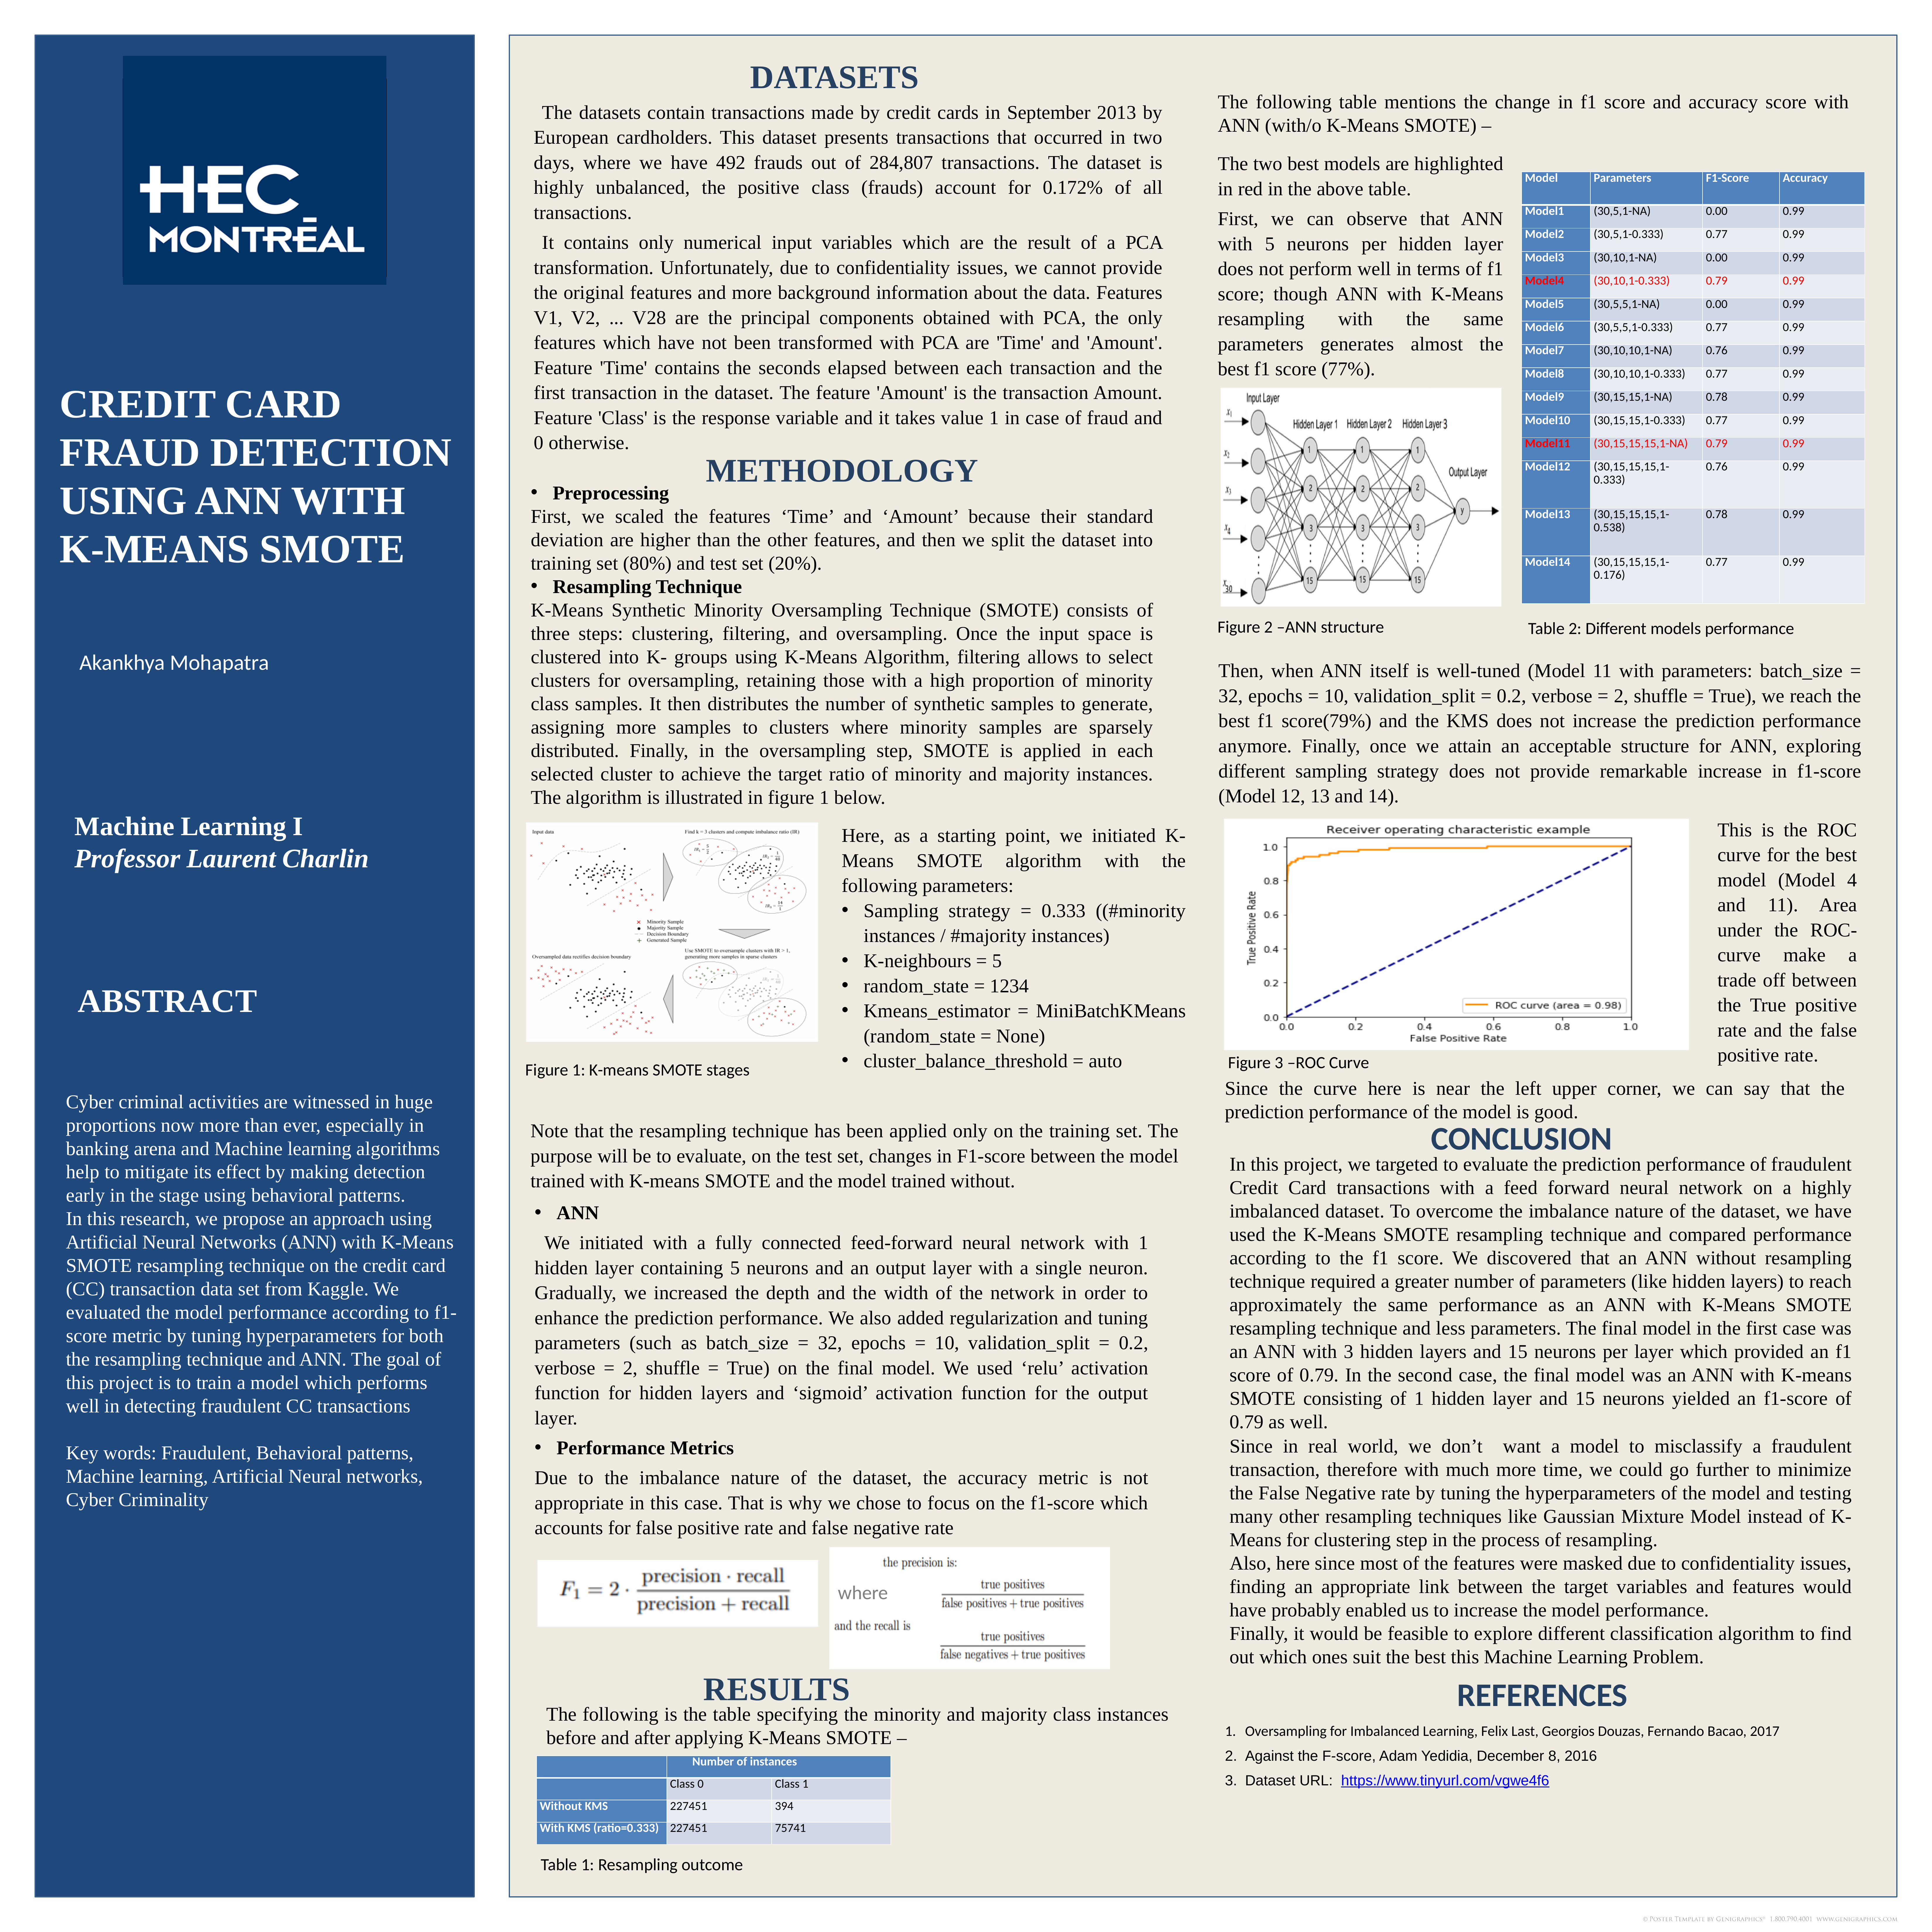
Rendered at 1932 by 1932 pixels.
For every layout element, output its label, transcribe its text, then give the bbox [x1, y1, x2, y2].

table_cell With KMS (ratio=0.333) [537, 1823, 667, 1844]
table_cell (30,15,15,15,1-0.176) [1591, 556, 1702, 603]
table_cell 0.99 [1780, 298, 1864, 321]
text_box Note that the resampling technique has been applied only on the training set. The purpose will be to evaluate, on the test set, changes in F1-score between the model trained with K-means SMOTE and the model trained without. [526, 1114, 1184, 1194]
table_cell 0.77 [1703, 556, 1779, 603]
table_cell Model14 [1522, 556, 1590, 603]
table_header F1-Score [1703, 172, 1779, 204]
text_box DATASETS [514, 49, 1155, 95]
picture [537, 1560, 818, 1627]
table_cell 0.77 [1703, 321, 1779, 344]
text_box The following is the table specifying the minority and majority class instances before and after applying K-Means SMOTE – [537, 1693, 1179, 1781]
text_box This is the ROC curve for the best model (Model 4 and 11). Area under the ROC-curve make a trade off between the True positive rate and the false positive rate. [1713, 813, 1862, 1068]
text_box Machine Learning I Professor Laurent Charlin [70, 806, 424, 875]
text_box The two best models are highlighted in red in the above table. First, we can observe that ANN with 5 neurons per hidden layer does not perform well in terms of f1 score; though ANN with K-Means resampling with the same parameters generates almost the best f1 score (77%). [1213, 147, 1508, 382]
table_cell 0.99 [1780, 206, 1864, 228]
table_cell 0.79 [1703, 438, 1779, 460]
table_cell 0.99 [1780, 321, 1864, 344]
table_cell 0.79 [1703, 275, 1779, 298]
table_cell Model12 [1522, 461, 1590, 508]
text_box In this project, we targeted to evaluate the prediction performance of fraudulent Credit Card transactions with a feed forward neural network on a highly imbalanced dataset. To overcome the imbalance nature of the dataset, we have used the K-Means SMOTE resampling technique and compared performance according to the f1 score. We discovered that an ANN without resampling technique required a greater number of parameters (like hidden layers) to reach approximately the same performance as an ANN with K-Means SMOTE resampling technique and less parameters. The final model in the first case was an ANN with 3 hidden layers and 15 neurons per layer which provided an f1 score of 0.79. In the second case, the final model was an ANN with K-means SMOTE consisting of 1 hidden layer and 15 neurons yielded an f1-score of 0.79 as well. [1220, 1143, 1862, 1424]
text_box The following table mentions the change in f1 score and accuracy score with ANN (with/o K-Means SMOTE) – [1213, 87, 1855, 138]
table_cell (30,10,1-NA) [1591, 252, 1702, 275]
table_cell 0.99 [1780, 391, 1864, 414]
table_cell Class 0 [667, 1779, 771, 1800]
text_box Here, as a starting point, we initiated K-Means SMOTE algorithm with the following parameters: Sampling strategy = 0.333 ((#minority instances / #majority instances) K-neighbours = 5 random_state = 1234 Kmeans_estimator = MiniBatchKMeans (random_state = None) cluster_balance_threshold = auto [837, 819, 1191, 1074]
table_cell 394 [772, 1800, 890, 1822]
table_cell Model11 [1522, 438, 1590, 460]
table_cell Model5 [1522, 298, 1590, 321]
table_cell Model10 [1522, 415, 1590, 437]
table_cell 227451 [667, 1800, 771, 1822]
table_cell 0.99 [1780, 556, 1864, 603]
table_cell Model7 [1522, 345, 1590, 367]
table_cell Model4 [1522, 275, 1590, 298]
table_header Model [1522, 172, 1590, 204]
table_cell (30,5,5,1-NA) [1591, 298, 1702, 321]
subtitle Akankhya Mohapatra [57, 645, 497, 754]
table_cell (30,15,15,15,1-0.333) [1591, 461, 1702, 508]
text_box Oversampling for Imbalanced Learning, Felix Last, Georgios Douzas, Fernando Bacao, 2017 Against the F-score, Adam Yedidia, December 8, 2016 Dataset URL: https://www.tinyurl.com/vgwe4f6 [1216, 1712, 1857, 1797]
table_cell 0.00 [1703, 298, 1779, 321]
table_cell 227451 [667, 1823, 771, 1844]
table_cell (30,10,10,1-0.333) [1591, 368, 1702, 391]
picture [829, 1547, 1110, 1669]
table_cell 0.99 [1780, 415, 1864, 437]
table_cell (30,15,15,15,1-NA) [1591, 438, 1702, 460]
text_box Preprocessing First, we scaled the features ‘Time’ and ‘Amount’ because their standard deviation are higher than the other features, and then we split the dataset into training set (80%) and test set (20%). Resampling Technique K-Means Synthetic Minority Oversampling Technique (SMOTE) consists of three steps: clustering, filtering, and oversampling. Once the input space is clustered into K- groups using K-Means Algorithm, filtering allows to select clusters for oversampling, retaining those with a high proportion of minority class samples. It then distributes the number of synthetic samples to generate, assigning more samples to clusters where minority samples are sparsely distributed. Finally, in the oversampling step, SMOTE is applied in each selected cluster to achieve the target ratio of minority and majority instances. The algorithm is illustrated in figure 1 below. [522, 471, 1163, 817]
text_box Table 1: Resampling outcome [536, 1851, 829, 1876]
table_cell 0.99 [1780, 438, 1864, 460]
table_cell (30,15,15,1-NA) [1591, 391, 1702, 414]
text_box Figure 3 –ROC Curve [1224, 1052, 1546, 1074]
table_cell 0.99 [1780, 368, 1864, 391]
table_cell Without KMS [537, 1800, 667, 1822]
text_box RESULTS [456, 1661, 1097, 1714]
table_cell (30,5,1-NA) [1591, 206, 1702, 228]
text_box [1218, 1090, 1220, 1110]
table_cell 0.99 [1780, 461, 1864, 508]
text_box Since in real world, we don’t want a model to misclassify a fraudulent transaction, therefore with much more time, we could go further to minimize the False Negative rate by tuning the hyperparameters of the model and testing many other resampling techniques like Gaussian Mixture Model instead of K-Means for clustering step in the process of resampling. Also, here since most of the features were masked due to confidentiality issues, finding an appropriate link between the target variables and features would have probably enabled us to increase the model performance. Finally, it would be feasible to explore different classification algorithm to find out which ones suit the best this Machine Learning Problem. [1220, 1424, 1862, 1676]
table_cell 0.99 [1780, 275, 1864, 298]
table_cell (30,15,15,15,1-0.538) [1591, 508, 1702, 556]
picture [1224, 819, 1689, 1050]
table_header Number of instances [667, 1756, 890, 1777]
table_cell 0.78 [1703, 508, 1779, 556]
table_cell (30,10,1-0.333) [1591, 275, 1702, 298]
text_box [35, 1659, 456, 1712]
text_box The datasets contain transactions made by credit cards in September 2013 by European cardholders. This dataset presents transactions that occurred in two days, where we have 492 frauds out of 284,807 transactions. The dataset is highly unbalanced, the positive class (frauds) account for 0.172% of all transactions. It contains only numerical input variables which are the result of a PCA transformation. Unfortunately, due to confidentiality issues, we cannot provide the original features and more background information about the data. Features V1, V2, ... V28 are the principal components obtained with PCA, the only features which have not been transformed with PCA are 'Time' and 'Amount'. Feature 'Time' contains the seconds elapsed between each transaction and the first transaction in the dataset. The feature 'Amount' is the transaction Amount. Feature 'Class' is the response variable and it takes value 1 in case of fraud and 0 otherwise. [508, 95, 1168, 455]
picture [1643, 1914, 1897, 1923]
text_box REFERENCES [1222, 1666, 1863, 1719]
table_cell Model13 [1522, 508, 1590, 556]
text_box Figure 2 –ANN structure [1213, 614, 1535, 638]
table_cell 0.77 [1703, 228, 1779, 251]
text_box Figure 1: K-means SMOTE stages [521, 1056, 813, 1081]
table_cell 75741 [772, 1823, 890, 1844]
picture [526, 822, 818, 1042]
table_cell 0.99 [1780, 345, 1864, 367]
table_cell 0.00 [1703, 206, 1779, 228]
table_header [537, 1756, 667, 1777]
table_cell Model3 [1522, 252, 1590, 275]
text_box METHODOLOGY [521, 455, 1163, 495]
text_box Table 2: Different models performance [1524, 615, 1816, 640]
title CREDIT CARD FRAUD DETECTION USING ANN WITH K-MEANS SMOTE [37, 276, 477, 672]
table_cell Model1 [1522, 206, 1590, 228]
table_cell 0.99 [1780, 508, 1864, 556]
text_box [1842, 1090, 1859, 1143]
text_box Since the curve here is near the left upper corner, we can say that the prediction performance of the model is good. [1220, 1073, 1850, 1125]
text_box Cyber criminal activities are witnessed in huge proportions now more than ever, especially in banking arena and Machine learning algorithms help to mitigate its effect by making detection early in the stage using behavioral patterns. In this research, we propose an approach using Artificial Neural Networks (ANN) with K-Means SMOTE resampling technique on the credit card (CC) transaction data set from Kaggle. We evaluated the model performance according to f1-score metric by tuning hyperparameters for both the resampling technique and ANN. The goal of this project is to train a model which performs well in detecting fraudulent CC transactions Key words: Fraudulent, Behavioral patterns, Machine learning, Artificial Neural networks, Cyber Criminality [44, 1080, 483, 1704]
table_cell Model6 [1522, 321, 1590, 344]
table_cell 0.77 [1703, 368, 1779, 391]
table_cell 0.76 [1703, 461, 1779, 508]
table_cell (30,10,10,1-NA) [1591, 345, 1702, 367]
text_box CONCLUSION [1201, 1110, 1842, 1163]
table_cell 0.78 [1703, 391, 1779, 414]
picture [123, 56, 387, 285]
table_cell 0.76 [1703, 345, 1779, 367]
table_cell (30,15,15,1-0.333) [1591, 415, 1702, 437]
table_cell 0.00 [1703, 252, 1779, 275]
table_cell 0.77 [1703, 415, 1779, 437]
text_box ANN We initiated with a fully connected feed-forward neural network with 1 hidden layer containing 5 neurons and an output layer with a single neuron. Gradually, we increased the depth and the width of the network in order to enhance the prediction performance. We also added regularization and tuning parameters (such as batch_size = 32, epochs = 10, validation_split = 0.2, verbose = 2, shuffle = True) on the final model. We used ‘relu’ activation function for hidden layers and ‘sigmoid’ activation function for the output layer. Performance Metrics Due to the imbalance nature of the dataset, the accuracy metric is not appropriate in this case. That is why we chose to focus on the f1-score which accounts for false positive rate and false negative rate [530, 1196, 1154, 1541]
table_cell (30,5,1-0.333) [1591, 228, 1702, 251]
table_cell [537, 1779, 667, 1800]
picture [1220, 388, 1501, 607]
table_cell Model2 [1522, 228, 1590, 251]
table_cell Model8 [1522, 368, 1590, 391]
table_header Parameters [1591, 172, 1702, 204]
text_box Then, when ANN itself is well-tuned (Model 11 with parameters: batch_size = 32, epochs = 10, validation_split = 0.2, verbose = 2, shuffle = True), we reach the best f1 score(79%) and the KMS does not increase the prediction performance anymore. Finally, once we attain an acceptable structure for ANN, exploring different sampling strategy does not provide remarkable increase in f1-score (Model 12, 13 and 14). [1214, 654, 1867, 809]
table_cell 0.99 [1780, 228, 1864, 251]
table_cell (30,5,5,1-0.333) [1591, 321, 1702, 344]
table_header Accuracy [1780, 172, 1864, 204]
text_box ABSTRACT [56, 972, 495, 1025]
table_cell Model9 [1522, 391, 1590, 414]
table_cell 0.99 [1780, 252, 1864, 275]
table_cell Class 1 [772, 1779, 890, 1800]
